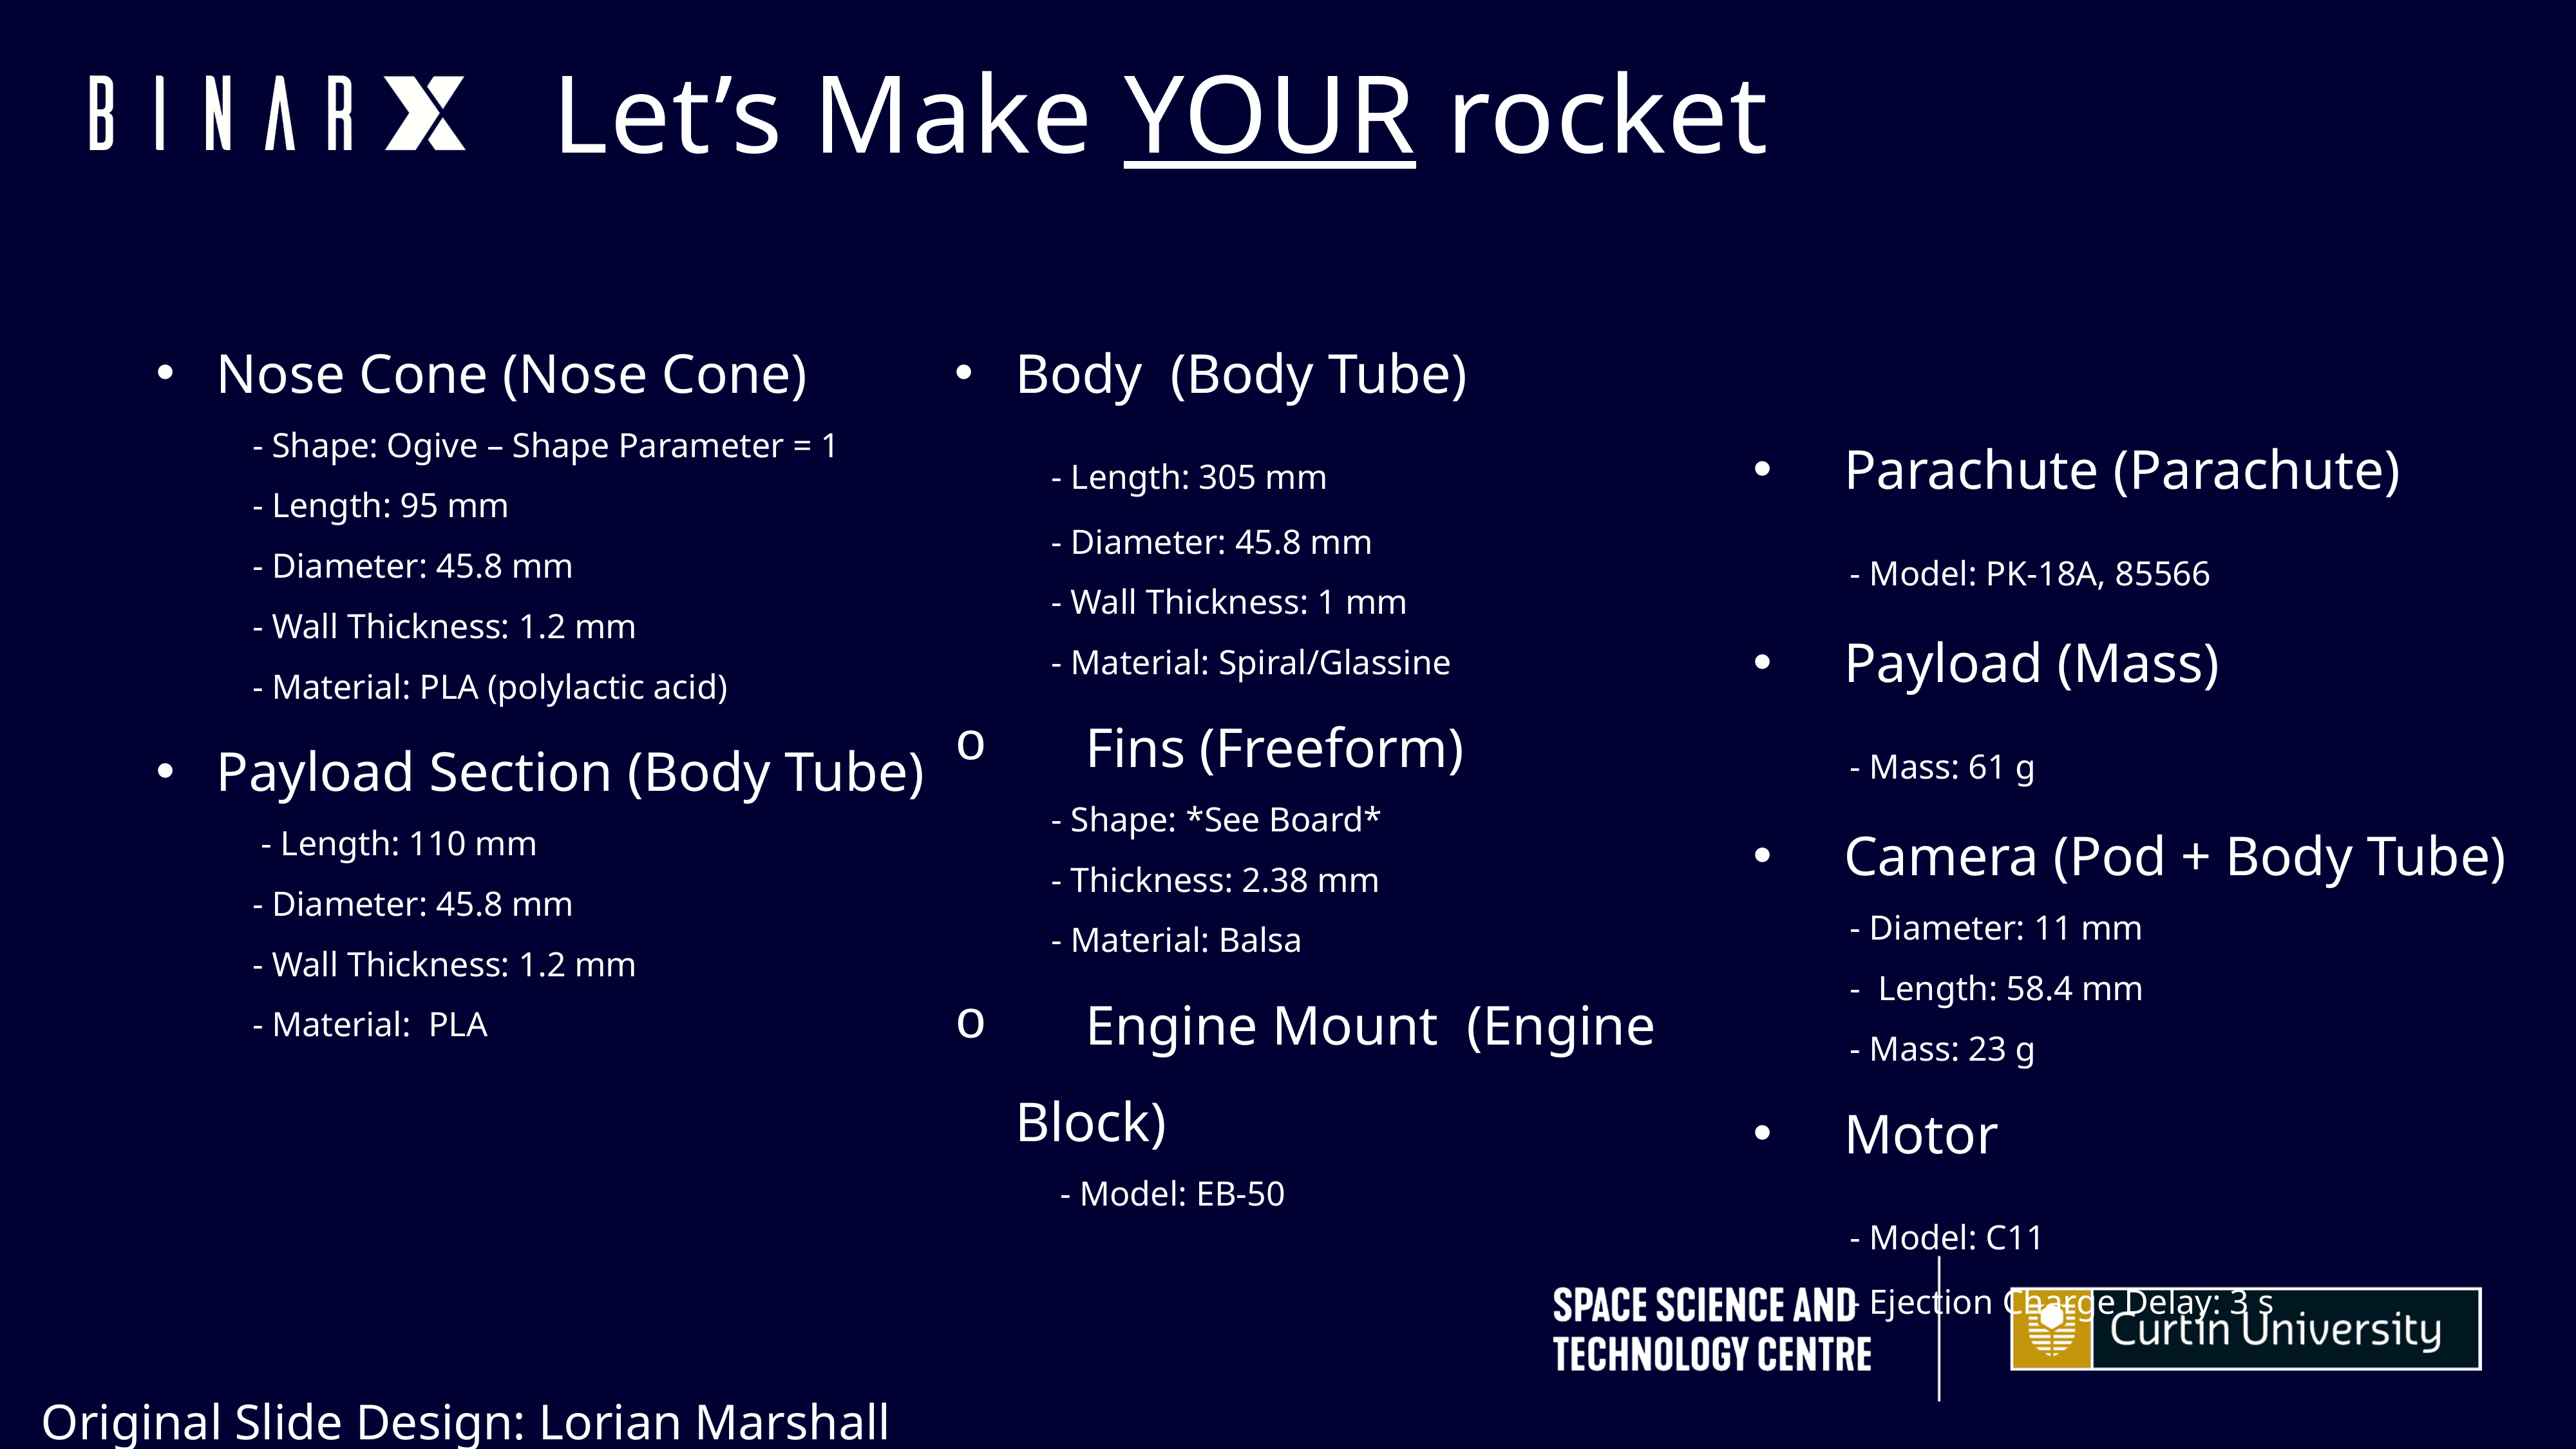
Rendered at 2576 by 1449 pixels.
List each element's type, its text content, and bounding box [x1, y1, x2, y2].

text_box Let’s Make YOUR rocket [545, 37, 2375, 227]
picture [1553, 1387, 2482, 1403]
picture [69, 60, 476, 164]
text_box Original Slide Design: Lorian Marshall [31, 1358, 1059, 1449]
text_box Nose Cone (Nose Cone) - Shape: Ogive – Shape Parameter = 1 - Length: 95 mm - Diameter: 45.8 mm - Wall Thickness: 1.2 mm - Material: PLA (polylactic acid) Payload Section (Body Tube) - Length: 110 mm - Diameter: 45.8 mm - Wall Thickness: 1.2 mm - Material: PLA Body (Body Tube) - Length: 305 mm - Diameter: 45.8 mm - Wall Thickness: 1 mm - Material: Spiral/Glassine Fins (Freeform) - Shape: *See Board* - Thickness: 2.38 mm - Material: Balsa Engine Mount (Engine Block) - Model: EB-50 Parachute (Parachute) - Model: PK-18A, 85566 Payload (Mass) - Mass: 61 g Camera (Pod + Body Tube) - Diameter: 11 mm - Length: 58.4 mm - Mass: 23 g Motor - Model: C11 - Ejection Charge Delay: 3 s [146, 302, 2562, 1387]
